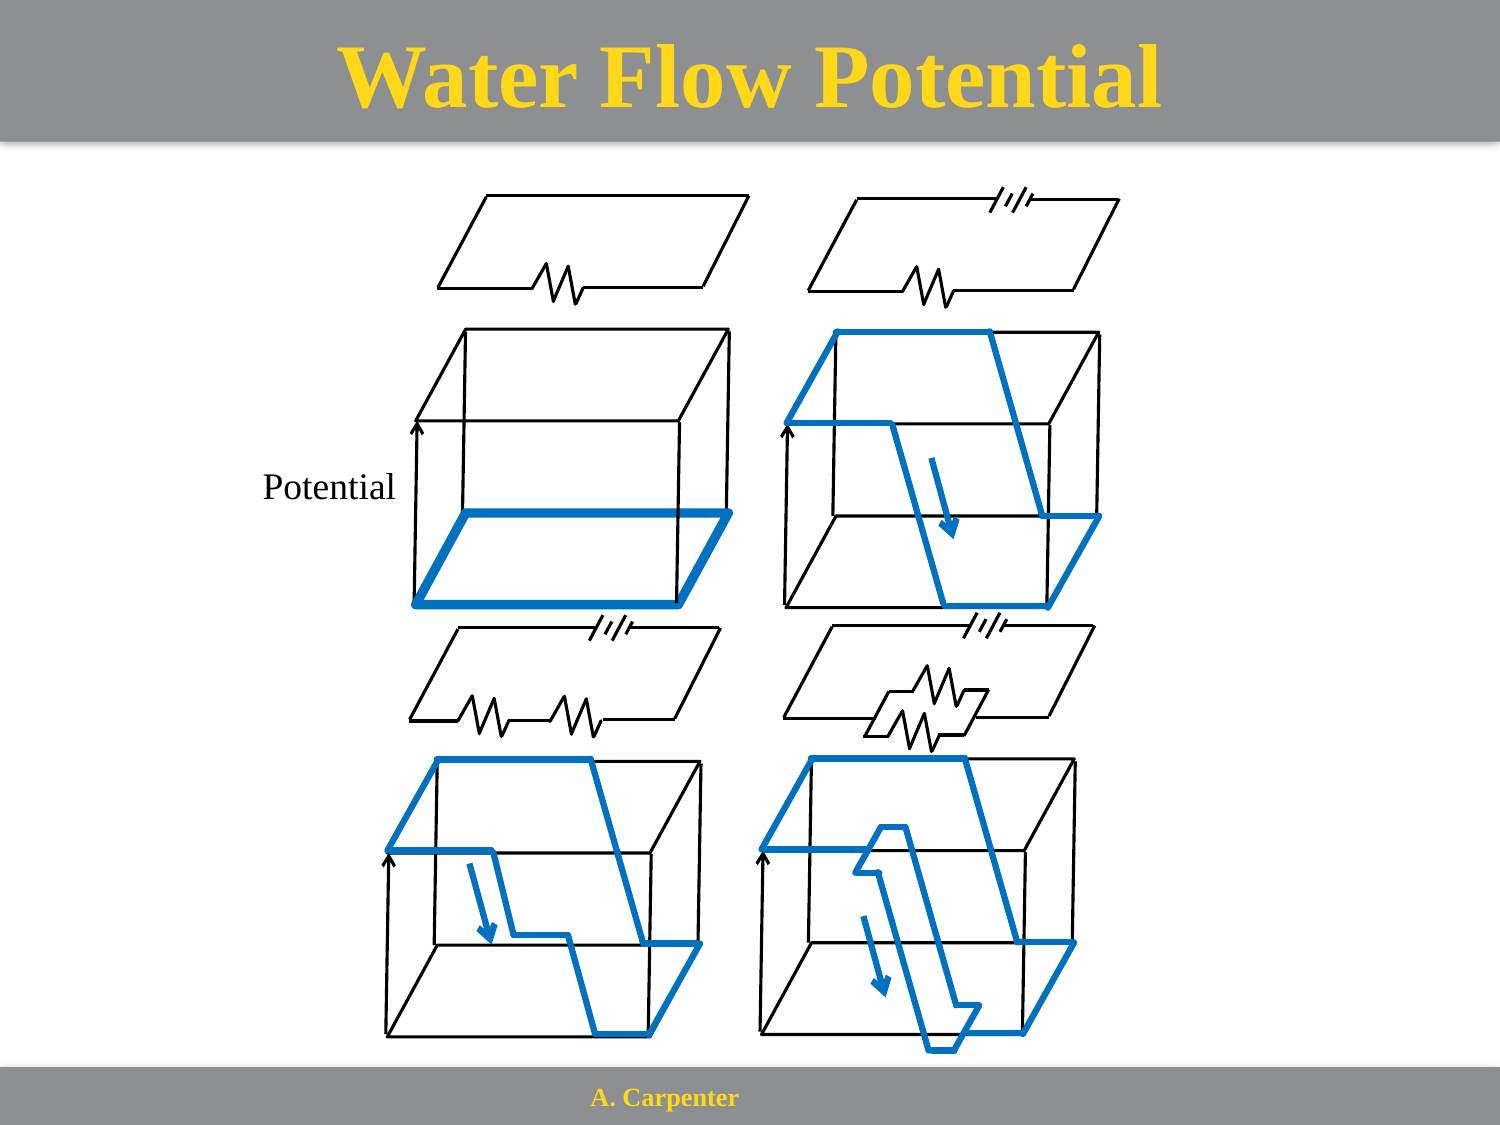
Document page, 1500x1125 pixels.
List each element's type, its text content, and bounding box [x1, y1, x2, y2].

title Water Flow Potential [0, 0, 1500, 143]
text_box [784, 186, 1120, 608]
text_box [759, 612, 1095, 1052]
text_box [231, 195, 750, 605]
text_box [385, 614, 721, 1038]
